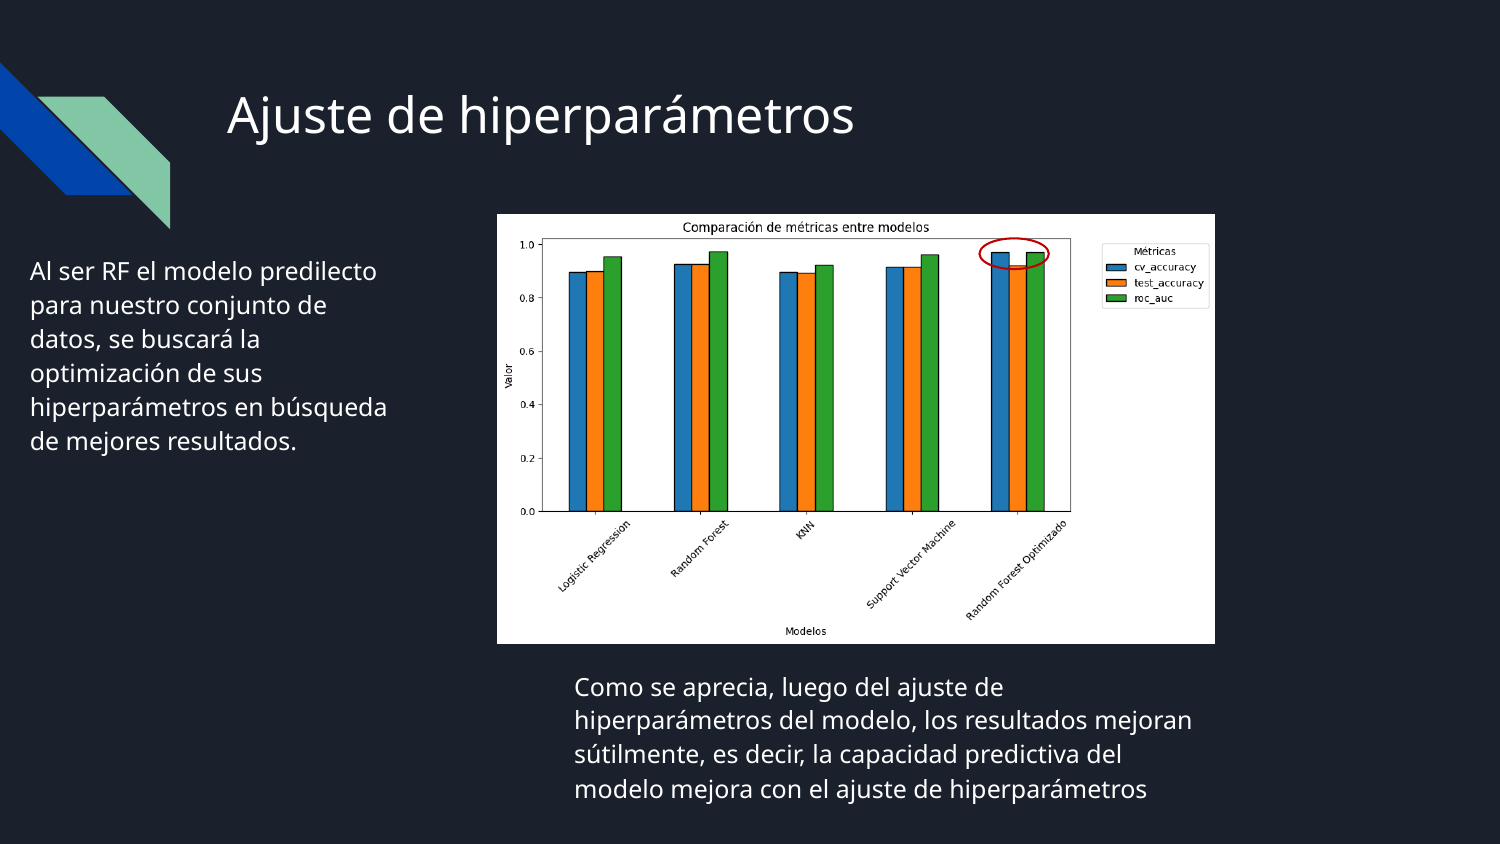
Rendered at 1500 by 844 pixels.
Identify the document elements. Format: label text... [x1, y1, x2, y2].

text_box Como se aprecia, luego del ajuste de hiperparámetros del modelo, los resultados mejoran sútilmente, es decir, la capacidad predictiva del modelo mejora con el ajuste de hiperparámetros [559, 654, 1215, 844]
list Al ser RF el modelo predilecto para nuestro conjunto de datos, se buscará la optimización de sus hiperparámetros en búsqueda de mejores resultados. [14, 238, 411, 720]
title Ajuste de hiperparámetros [212, 64, 1368, 215]
picture [497, 214, 1215, 644]
